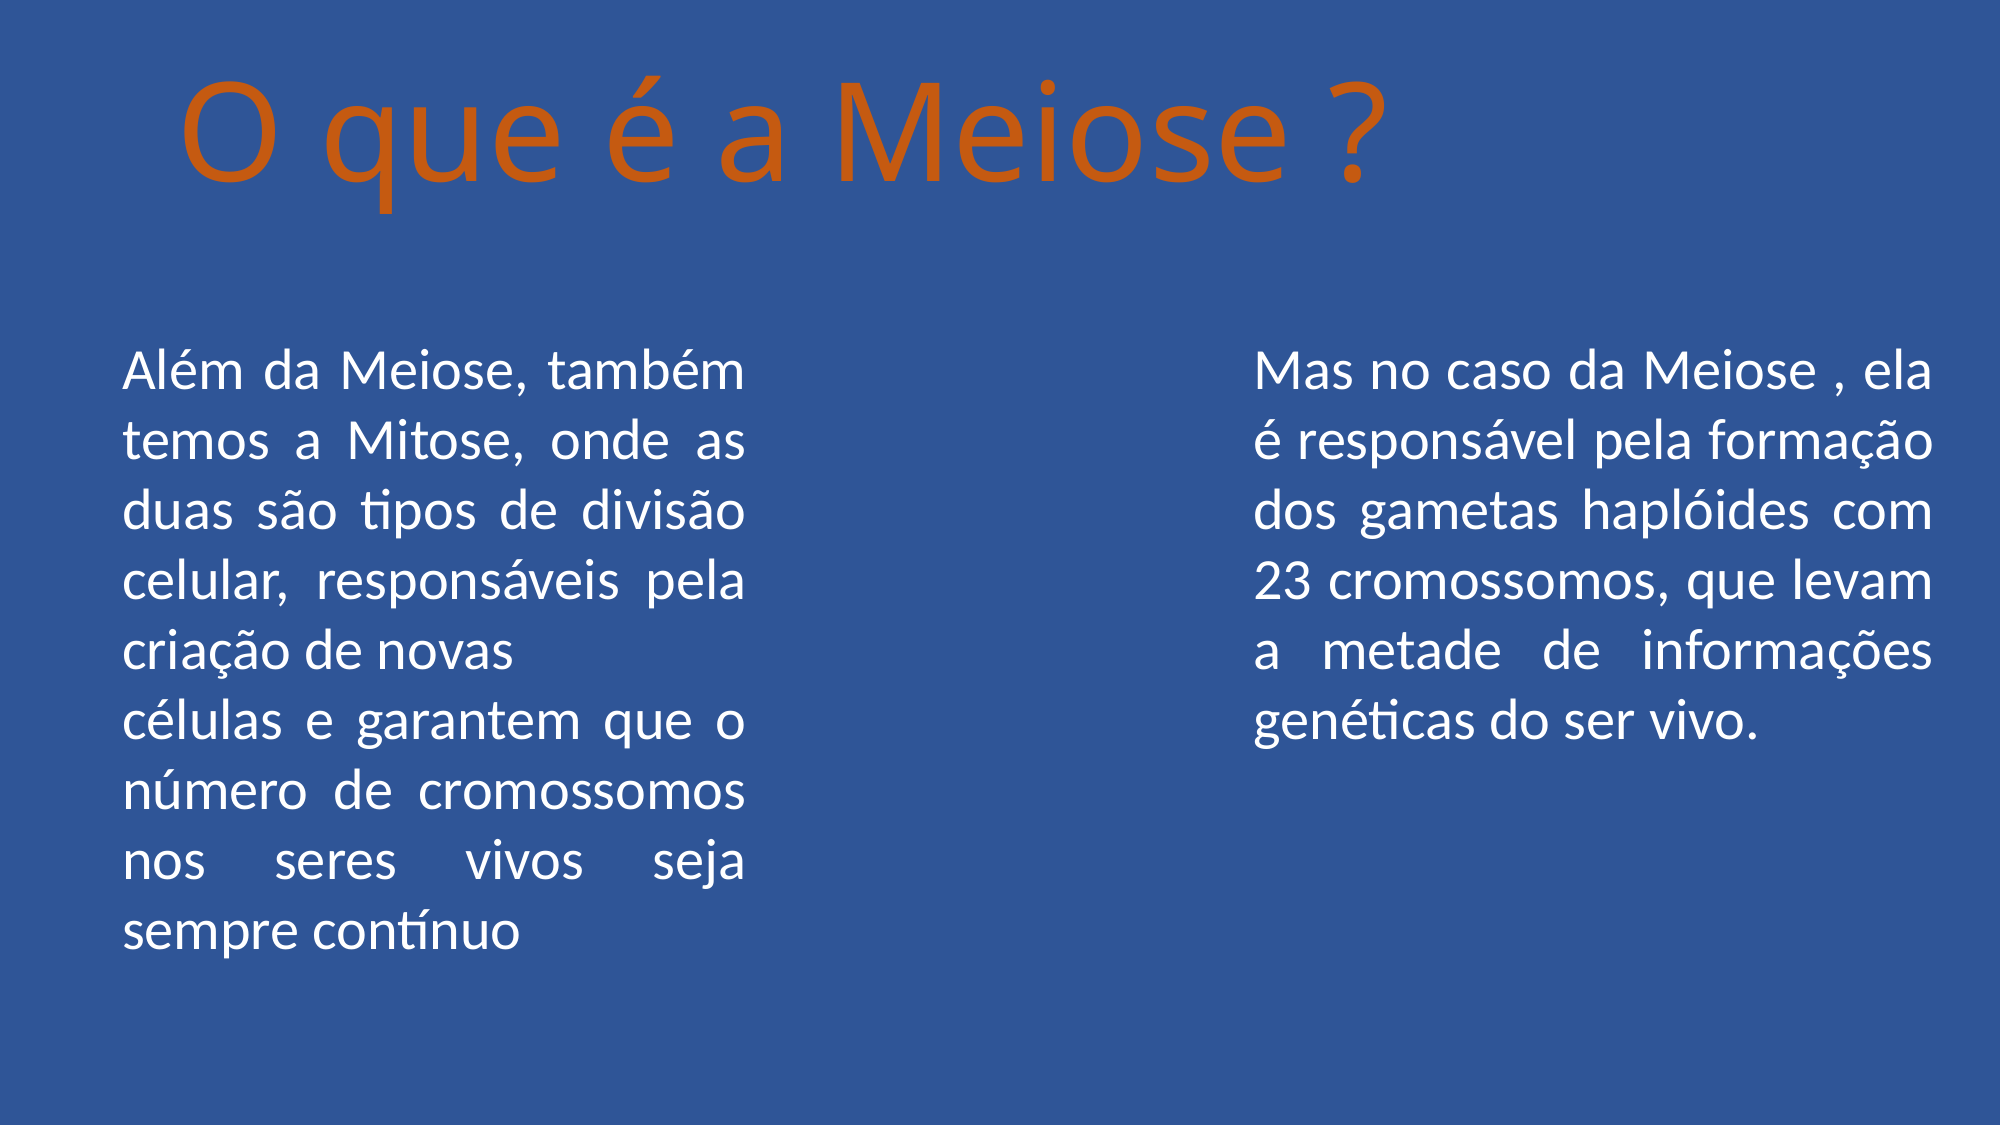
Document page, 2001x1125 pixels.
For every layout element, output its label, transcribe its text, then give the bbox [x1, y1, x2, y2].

text_box Mas no caso da Meiose , ela é responsável pela formação dos gametas haplóides com 23 cromossomos, que levam a metade de informações genéticas do ser vivo. [1238, 323, 1949, 759]
text_box O que é a Meiose ? [161, 36, 1404, 217]
text_box Além da Meiose, também temos a Mitose, onde as duas são tipos de divisão celular, responsáveis pela criação de novas células e garantem que o número de cromossomos nos seres vivos seja sempre contínuo [107, 323, 762, 969]
